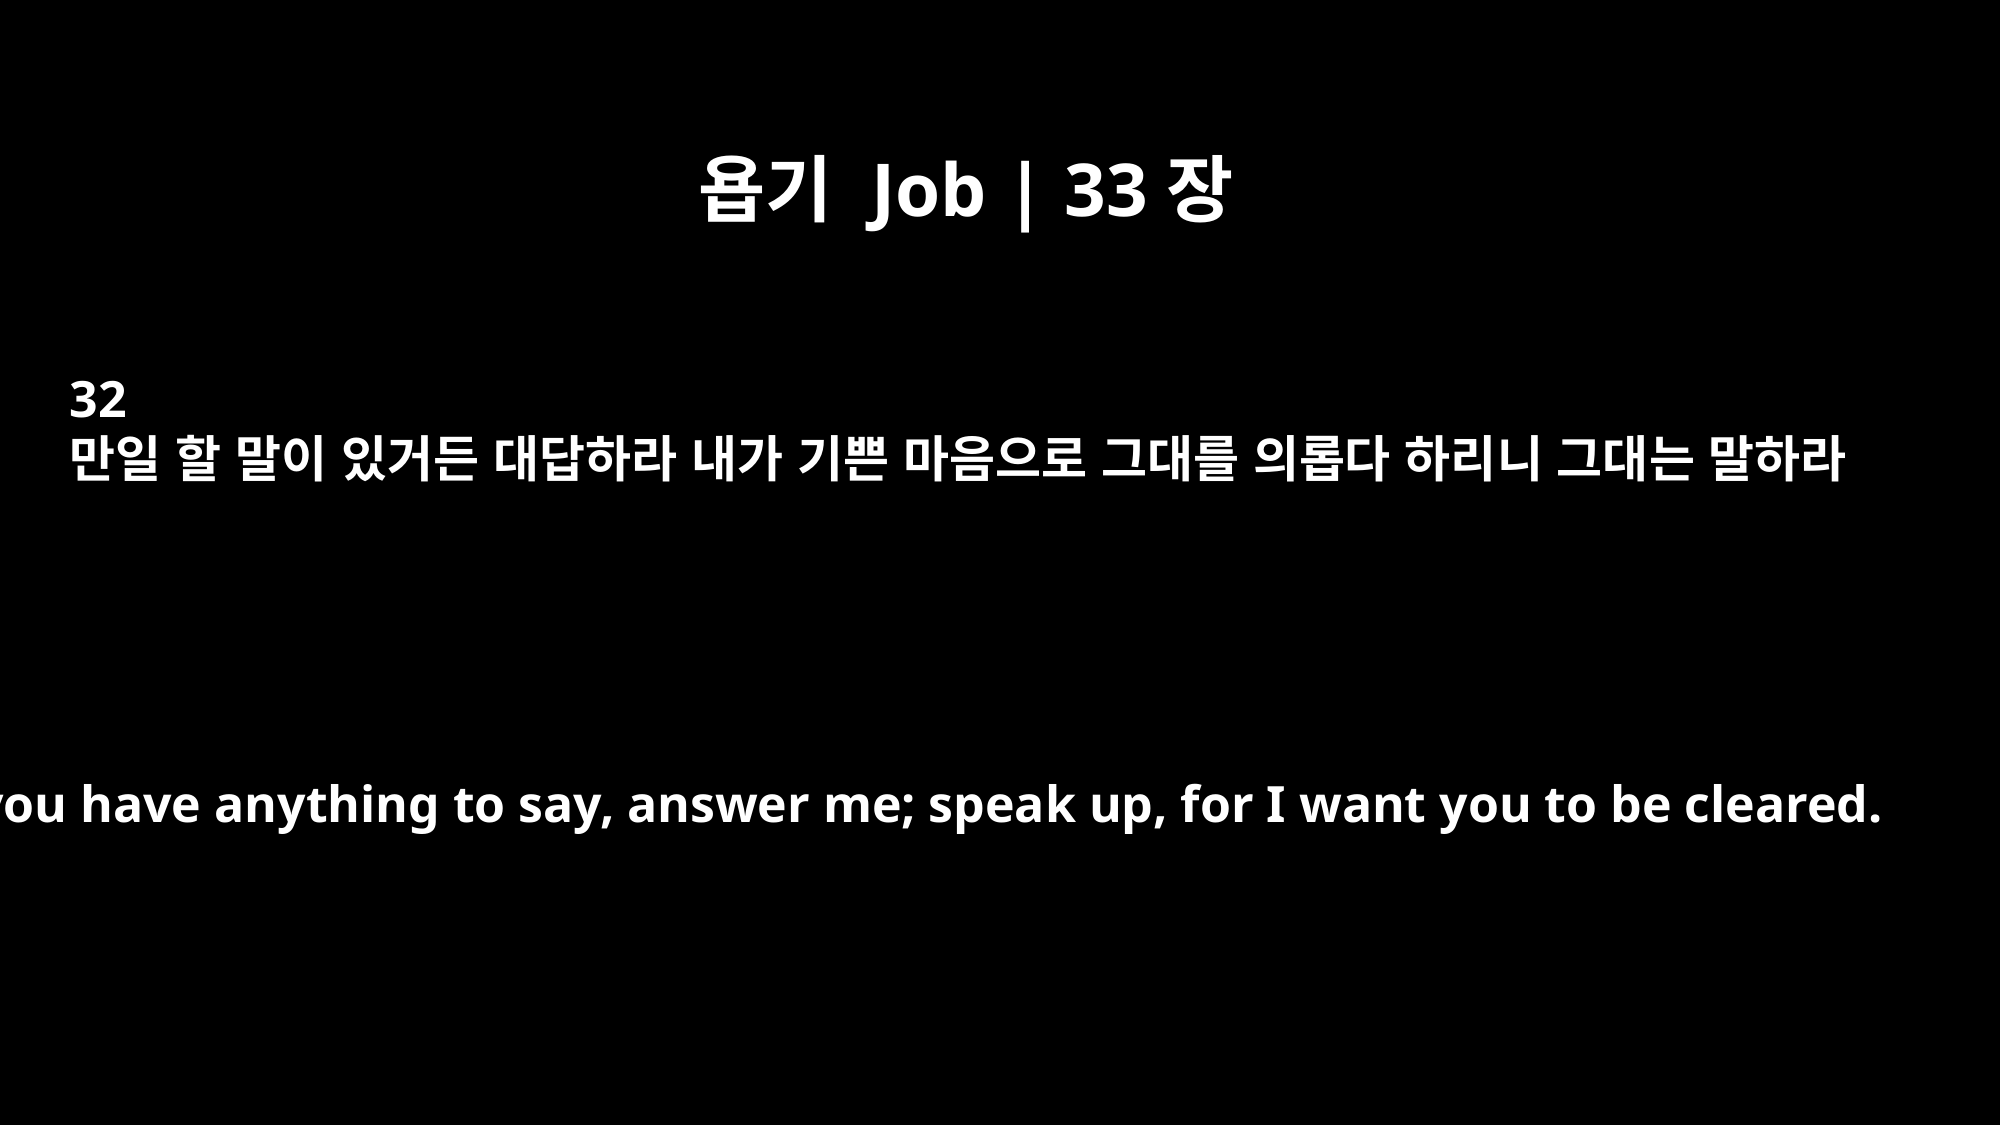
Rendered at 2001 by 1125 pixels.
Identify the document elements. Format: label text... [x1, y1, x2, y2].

text_box If you have anything to say, answer me; speak up, for I want you to be cleared. [0, 764, 1899, 840]
text_box 32 만일 할 말이 있거든 대답하라 내가 기쁜 마음으로 그대를 의롭다 하리니 그대는 말하라 [54, 359, 1863, 495]
text_box 욥기 Job | 33장 [683, 136, 1249, 239]
